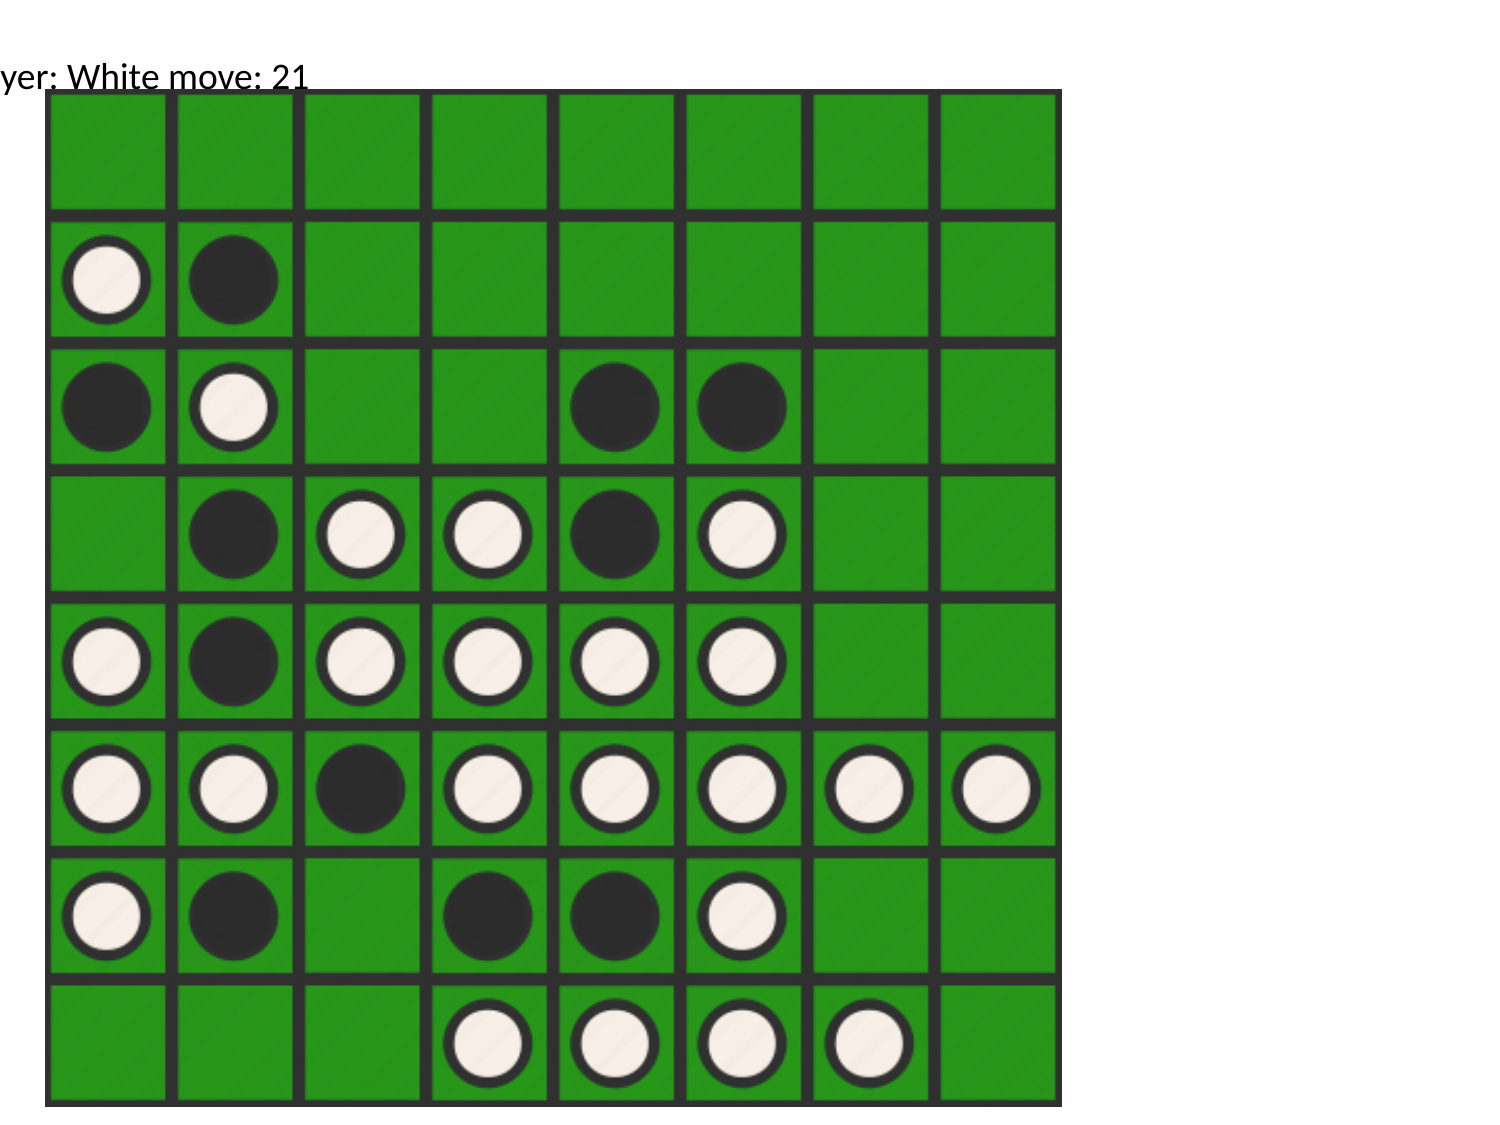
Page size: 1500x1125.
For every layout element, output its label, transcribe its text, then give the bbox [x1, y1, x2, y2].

text_box turn: 30 player: White move: 21 [0, 44, 325, 105]
picture [44, 89, 1062, 1107]
